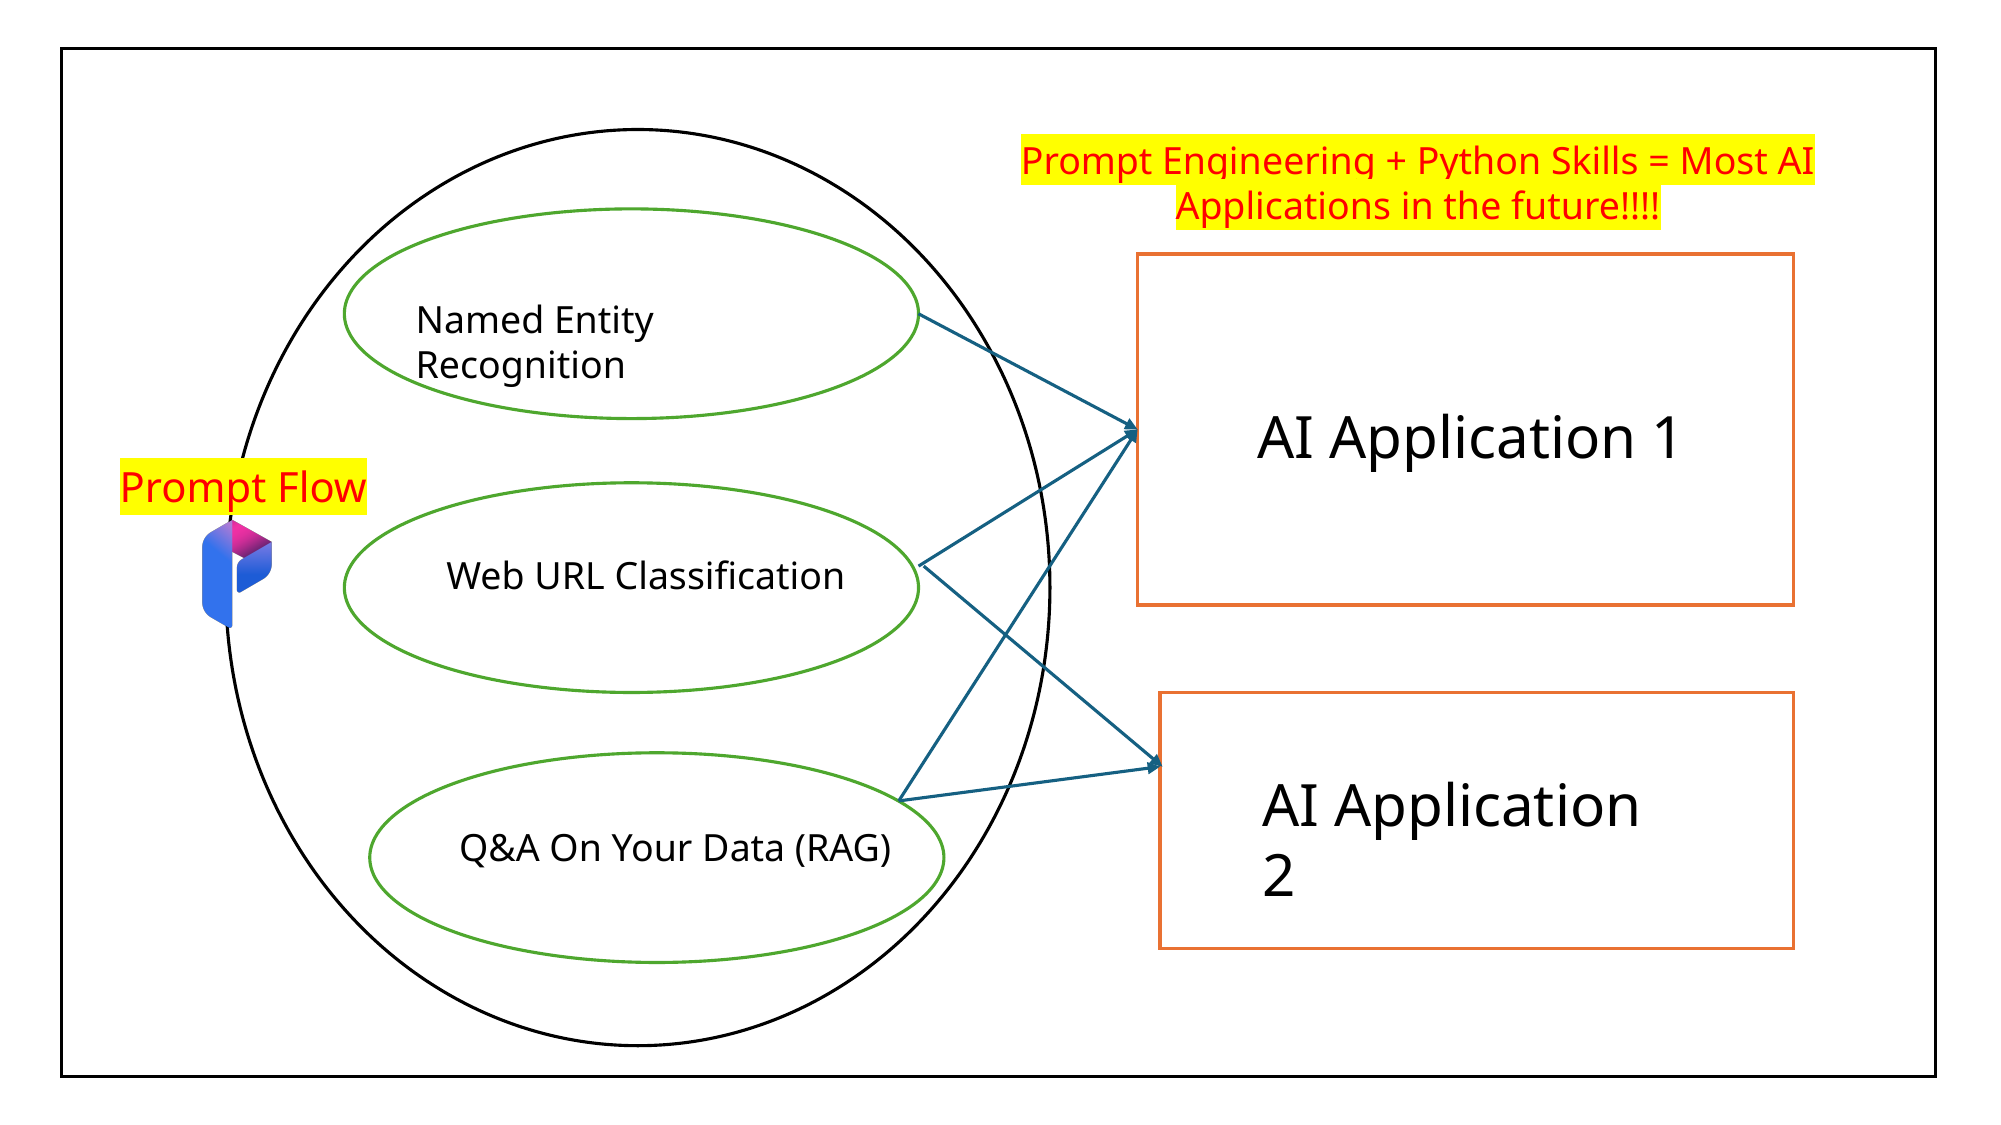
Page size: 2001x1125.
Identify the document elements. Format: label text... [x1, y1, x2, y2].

text_box Named Entity Recognition [400, 288, 863, 394]
text_box [342, 481, 898, 695]
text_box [898, 428, 1138, 766]
text_box [60, 47, 1937, 1078]
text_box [898, 766, 1161, 802]
text_box Q&A On Your Data (RAG) [444, 816, 1019, 877]
text_box [1158, 691, 1795, 950]
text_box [923, 565, 1163, 768]
text_box [441, 394, 822, 421]
text_box [1136, 252, 1795, 607]
text_box AI Application 1 [1242, 392, 1771, 478]
text_box AI Application 2 [1247, 761, 1684, 916]
text_box [242, 127, 970, 544]
text_box Prompt Engineering + Python Skills = Most AI Applications in the future!!!! [999, 129, 1837, 235]
text_box Web URL Classification [431, 544, 898, 605]
text_box [226, 518, 960, 1048]
text_box [368, 751, 941, 965]
text_box [905, 802, 1004, 816]
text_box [917, 313, 1138, 428]
text_box Prompt Flow [104, 453, 432, 518]
text_box [342, 207, 921, 378]
picture [173, 510, 302, 639]
